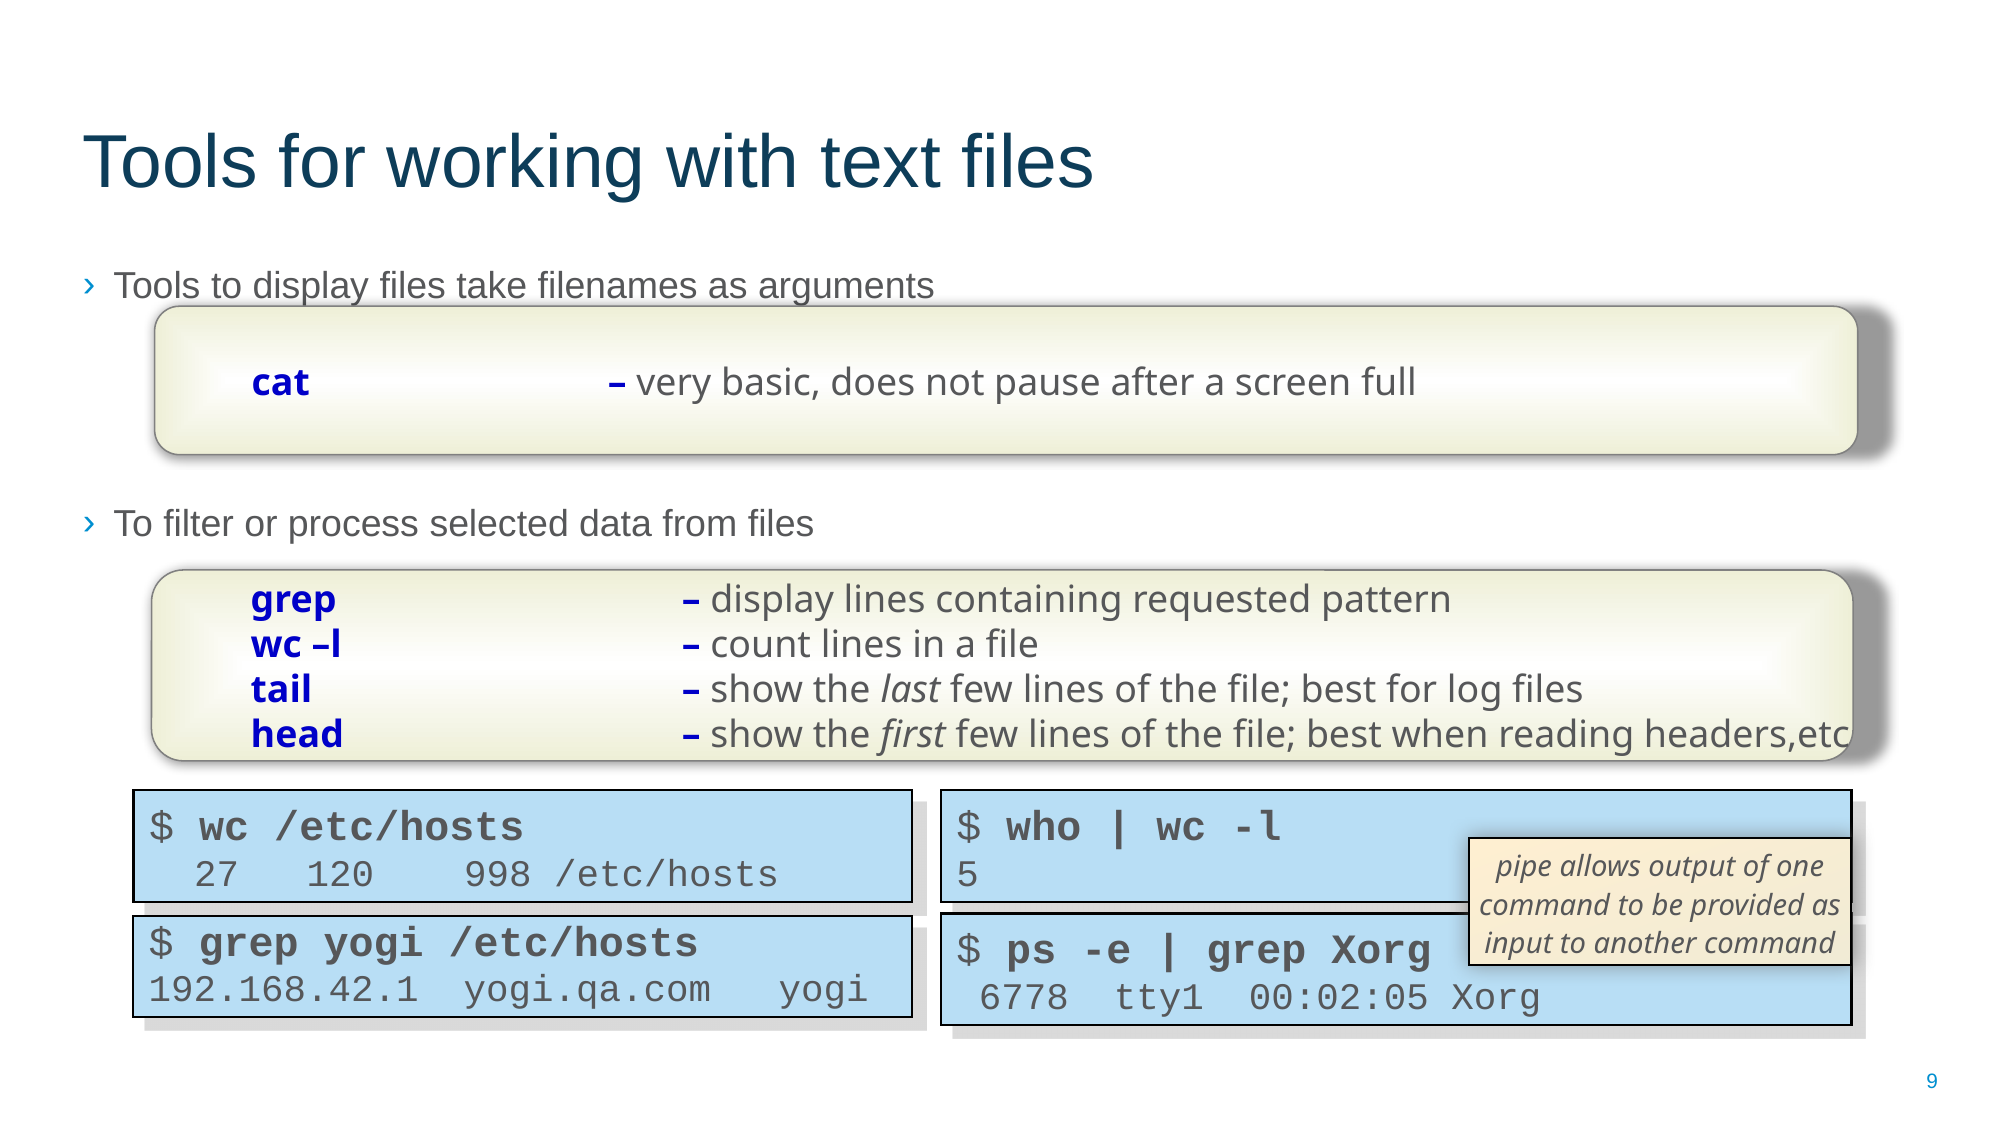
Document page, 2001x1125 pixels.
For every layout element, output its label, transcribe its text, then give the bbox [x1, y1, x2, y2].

text_box grep – display lines containing requested pattern wc –l – count lines in a file tail – show the last few lines of the file; best for log files head – show the first few lines of the file; best when reading headers,etc [151, 569, 1854, 761]
text_box $ ps -e | grep Xorg 6778 tty1 00:02:05 Xorg [940, 913, 1852, 1026]
text_box $ who | wc -l 5 [940, 790, 1852, 902]
title Tools for working with text files [67, 20, 1565, 210]
text_box $ wc /etc/hosts 27 120 998 /etc/hosts [133, 790, 913, 902]
list Tools to display files take filenames as arguments To filter or process selected data from files [67, 253, 1939, 1000]
text_box pipe allows output of one command to be provided as input to another command [1468, 837, 1852, 966]
text_box $ grep yogi /etc/hosts 192.168.42.1 yogi.qa.com yogi [132, 915, 913, 1018]
text_box cat – very basic, does not pause after a screen full [154, 306, 1858, 455]
